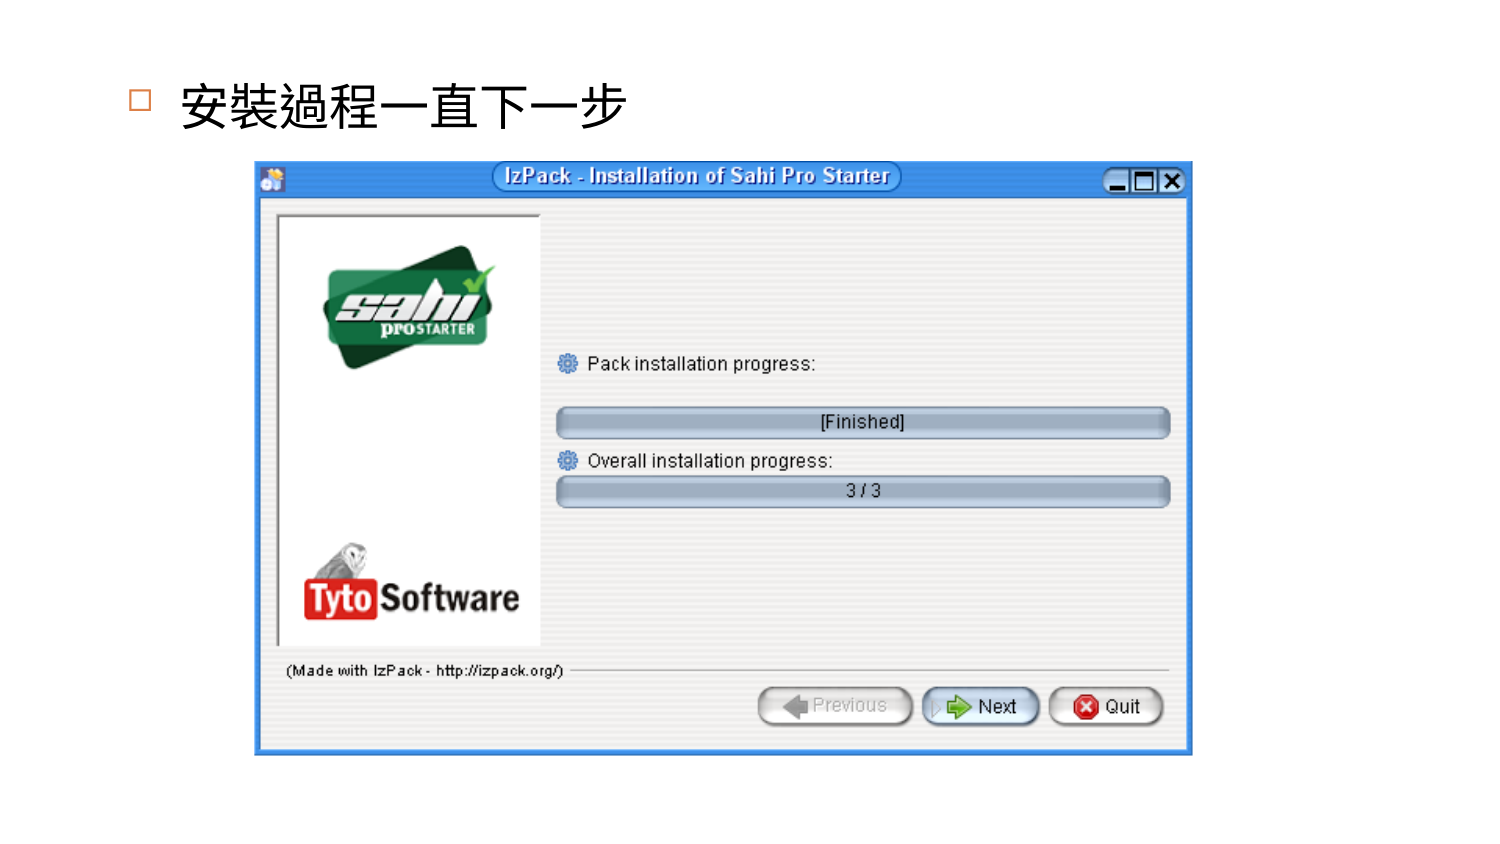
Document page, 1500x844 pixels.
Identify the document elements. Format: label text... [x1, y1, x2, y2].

list 安裝過程一直下一步 [112, 67, 1450, 621]
picture [253, 161, 1197, 760]
